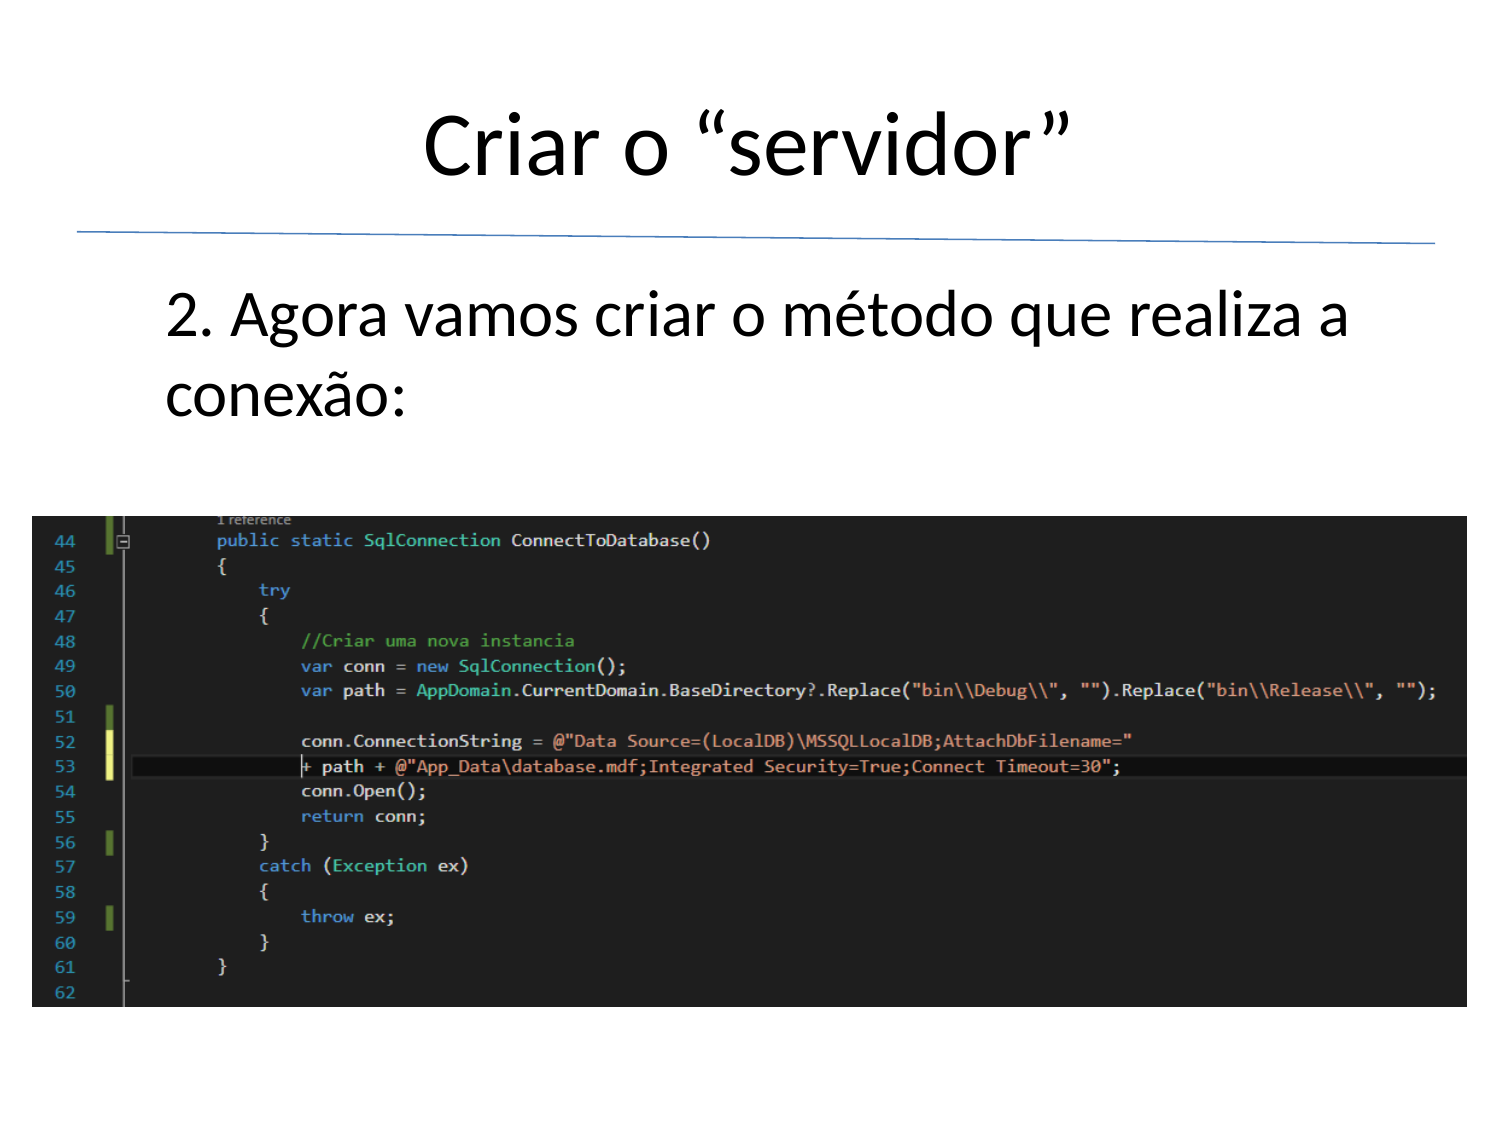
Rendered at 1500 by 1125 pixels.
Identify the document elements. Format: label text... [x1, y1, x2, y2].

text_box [76, 231, 1436, 244]
list 2. Agora vamos criar o método que realiza a conexão: [75, 262, 1425, 514]
picture [32, 516, 1468, 1007]
title Criar o “servidor” [75, 45, 1425, 231]
